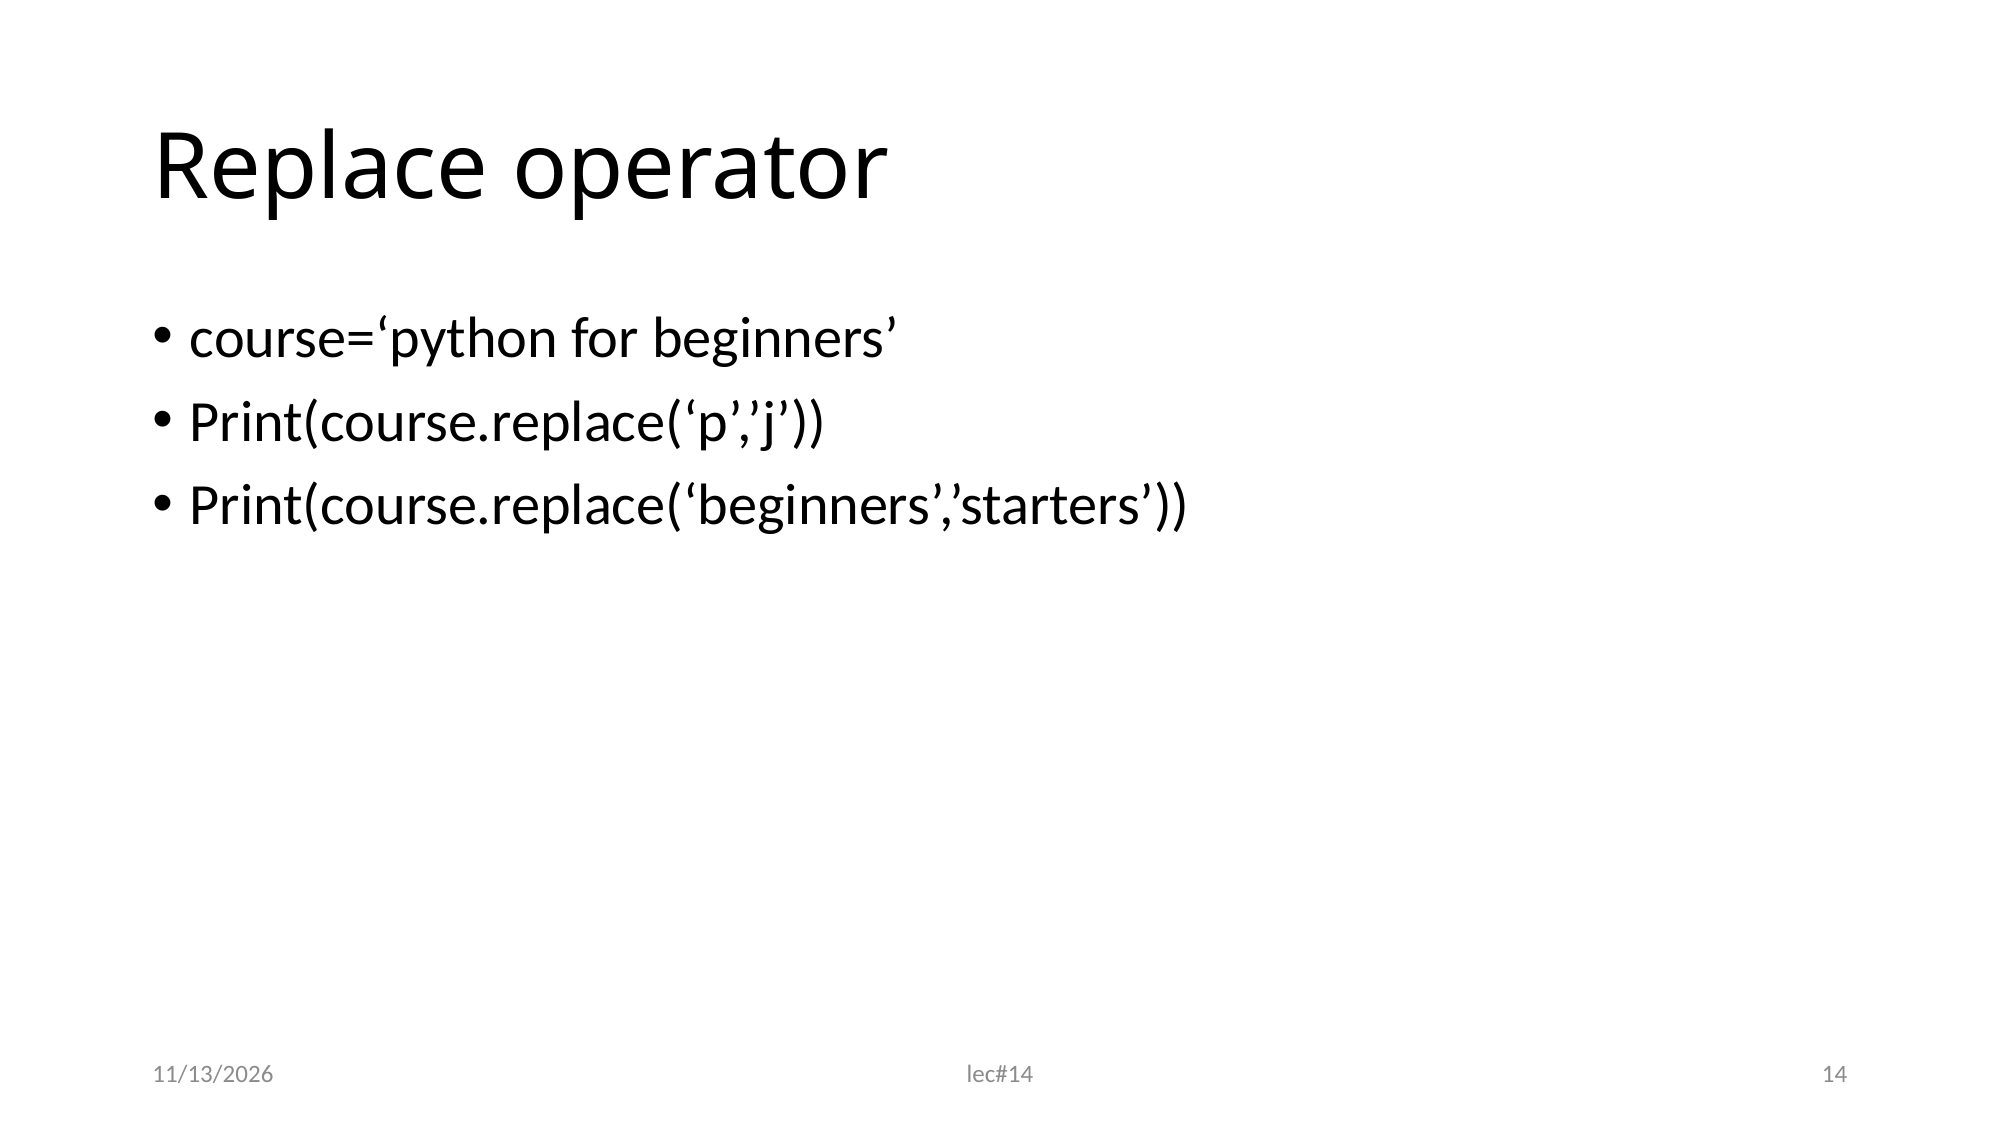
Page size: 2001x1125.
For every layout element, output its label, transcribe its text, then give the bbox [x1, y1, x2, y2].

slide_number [137, 1042, 588, 1103]
title Replace operator [137, 59, 1863, 278]
list course=‘python for beginners’ Print(course.replace(‘p’,’j’)) Print(course.replace(‘beginners’,’starters’)) [137, 299, 1863, 1014]
footer lec#14 [662, 1042, 1338, 1103]
slide_number 14 [1412, 1042, 1863, 1103]
